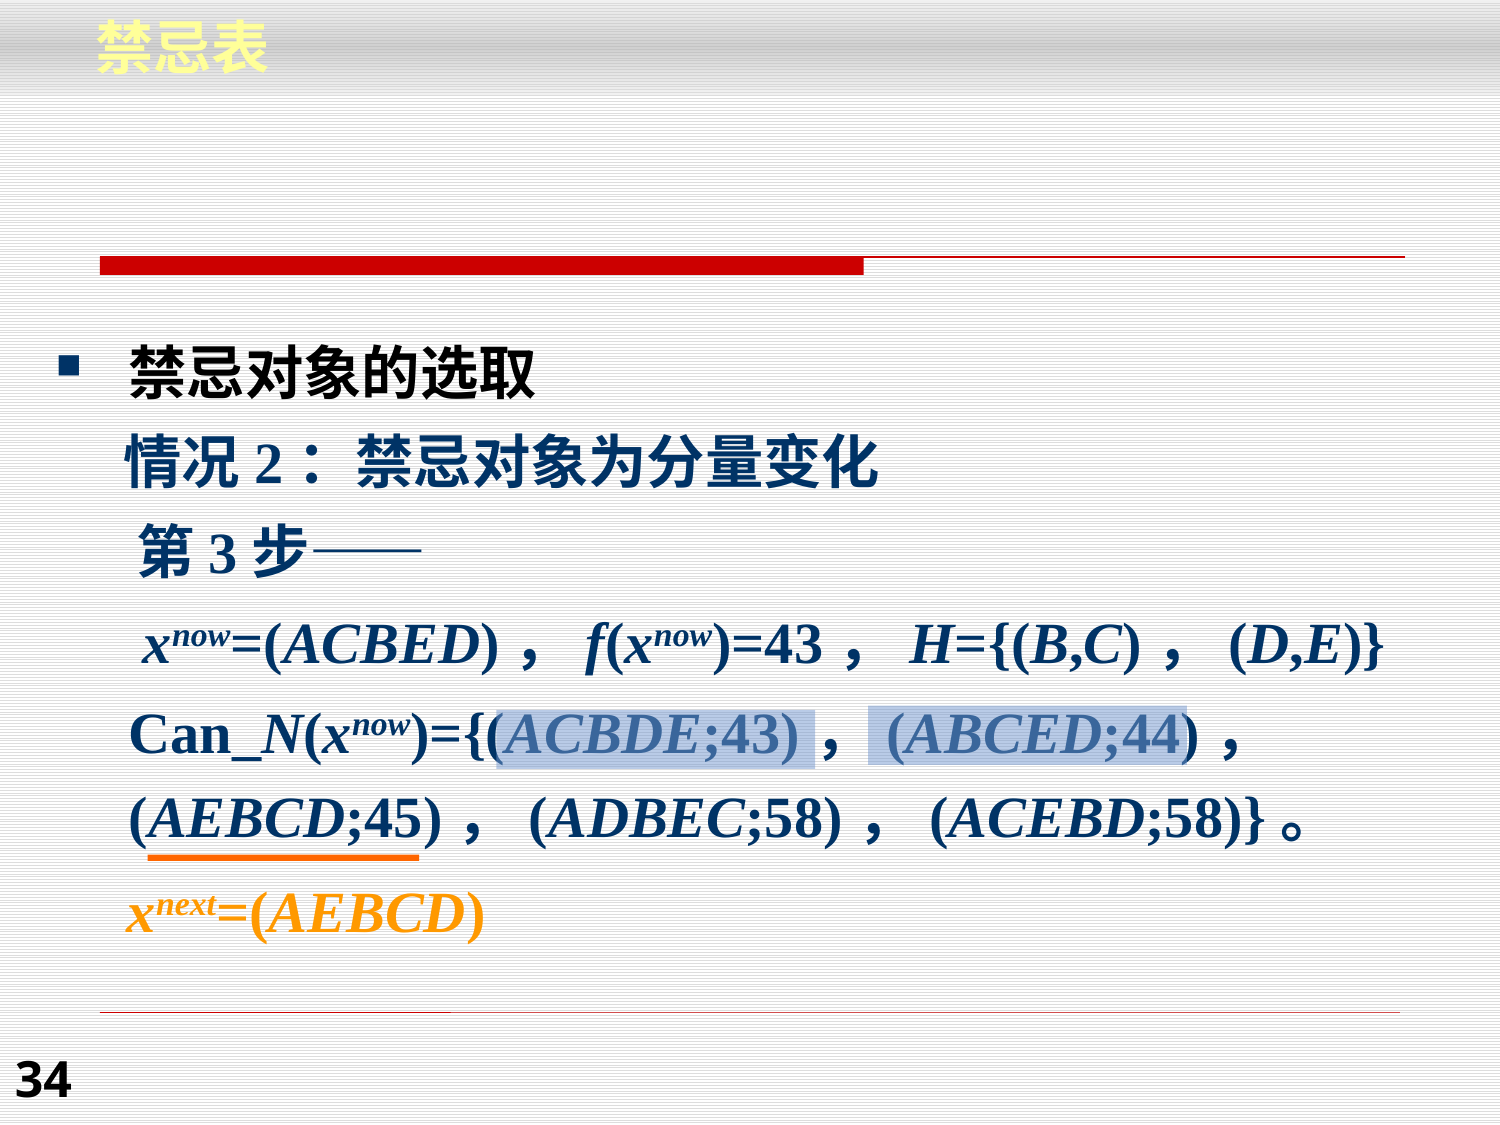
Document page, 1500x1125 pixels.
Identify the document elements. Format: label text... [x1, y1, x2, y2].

text_box 禁忌对象的选取 情况2：禁忌对象为分量变化 第3步—— xnow=(ACBED)，f(xnow)=43，H={(B,C)，(D,E)} Can_N(xnow)={(ACBDE;43)，(ABCED;44)，(AEBCD;45)，(ADBEC;58)，(ACEBD;58)}。 [41, 314, 1443, 1094]
text_box [496, 709, 816, 769]
text_box 禁忌表 [0, 0, 1500, 95]
text_box [868, 705, 1187, 765]
text_box xnext=(AEBCD) [39, 853, 1441, 965]
